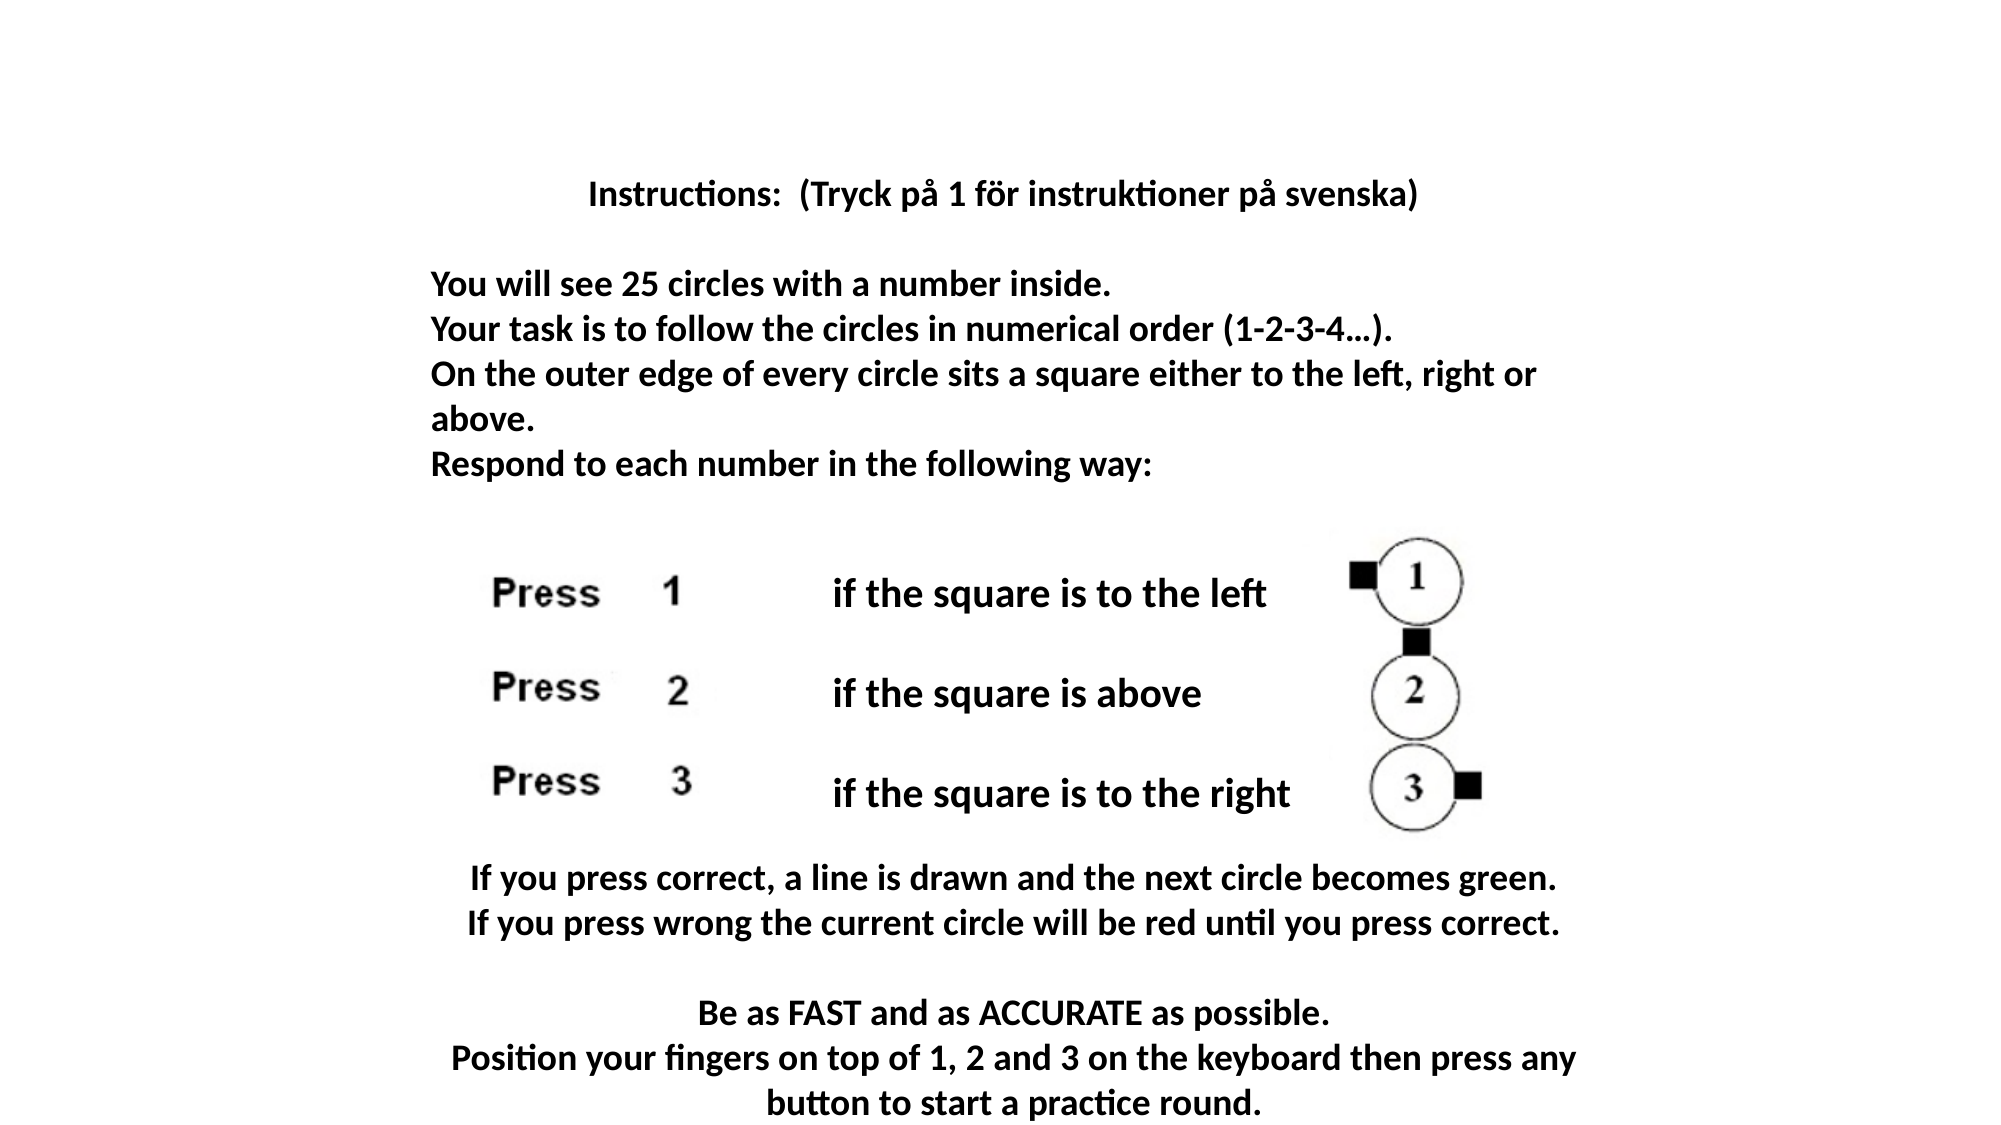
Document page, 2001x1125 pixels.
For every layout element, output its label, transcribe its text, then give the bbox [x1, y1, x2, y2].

text_box If you press correct, a line is drawn and the next circle becomes green. If you press wrong the current circle will be red until you press correct. Be as FAST and as ACCURATE as possible. Position your fingers on top of 1, 2 and 3 on the keyboard then press any button to start a practice round. [407, 845, 1622, 1125]
picture [407, 526, 1593, 865]
text_box Instructions: (Tryck på 1 för instruktioner på svenska) You will see 25 circles with a number inside. Your task is to follow the circles in numerical order (1-2-3-4…). On the outer edge of every circle sits a square either to the left, right or above. Respond to each number in the following way: [416, 162, 1592, 526]
